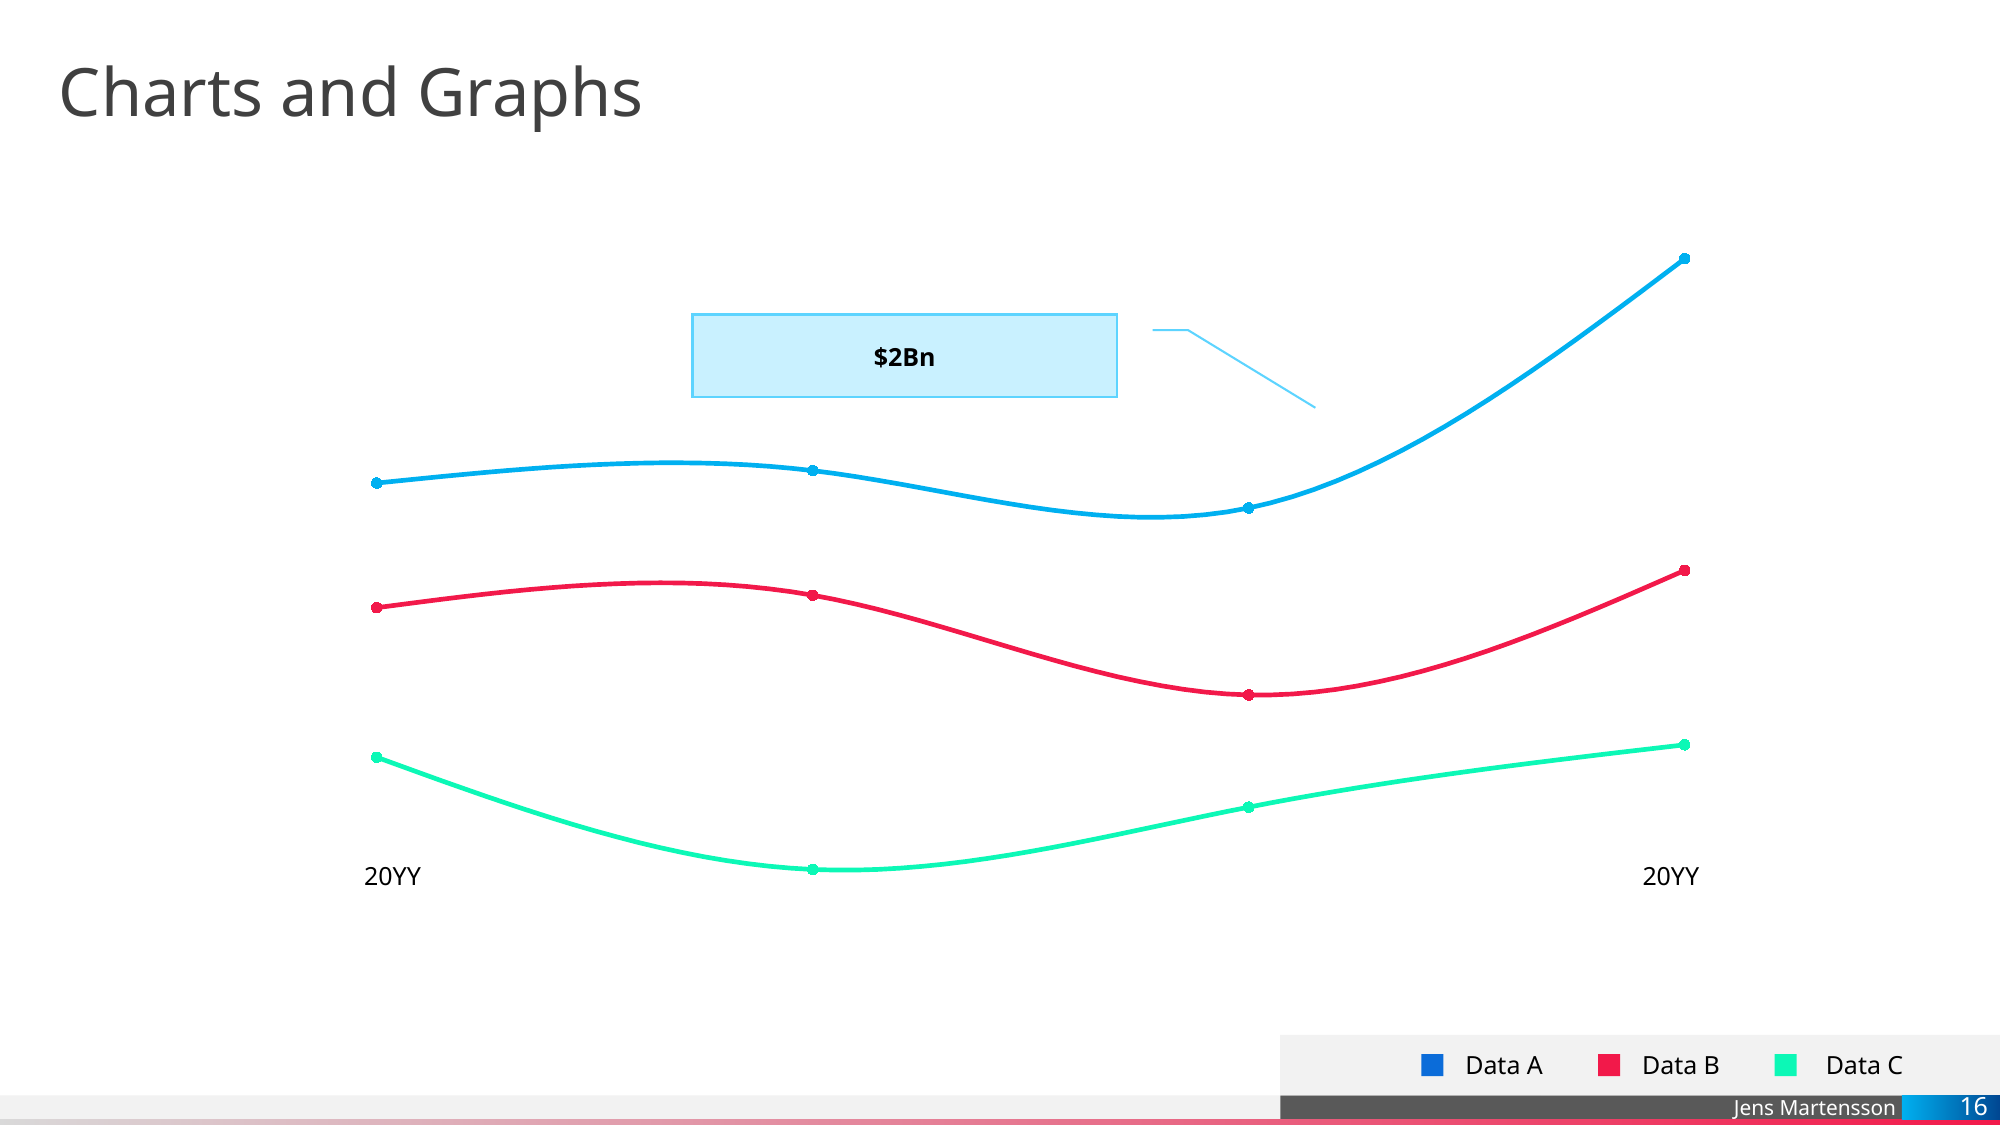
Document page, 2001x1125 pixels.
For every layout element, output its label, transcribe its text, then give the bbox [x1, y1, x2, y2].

slide_number 16 [1901, 1095, 2000, 1120]
text_box [1279, 1034, 2000, 1096]
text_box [61, 102, 1939, 1077]
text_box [1421, 1049, 1937, 1081]
title Charts and Graphs [59, 59, 1942, 148]
